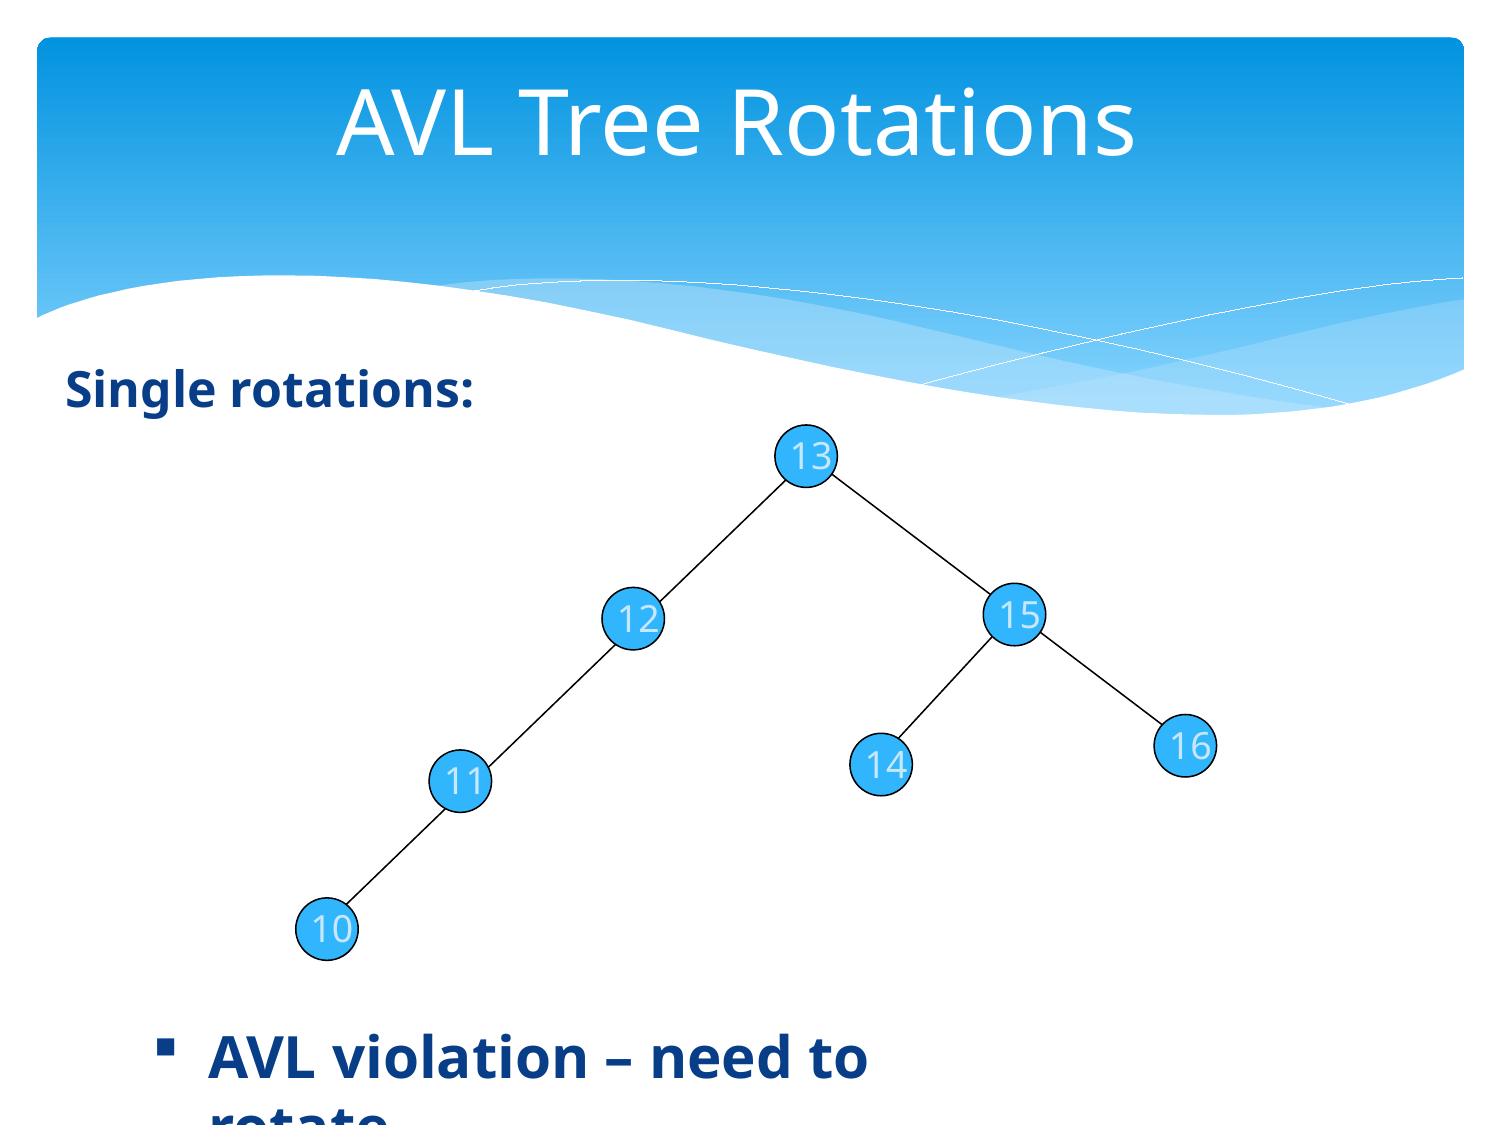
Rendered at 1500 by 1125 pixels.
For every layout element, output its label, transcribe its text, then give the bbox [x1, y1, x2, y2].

text_box 11 [429, 749, 505, 810]
text_box 12 [602, 587, 677, 648]
text_box 13 [774, 424, 850, 485]
list Single rotations: [50, 350, 1450, 450]
text_box 14 [849, 733, 925, 793]
title AVL Tree Rotations [99, 24, 1375, 213]
text_box AVL violation – need to rotate [137, 1012, 1063, 1113]
text_box 15 [983, 583, 1059, 643]
text_box 16 [1154, 714, 1230, 775]
text_box 10 [295, 897, 371, 958]
